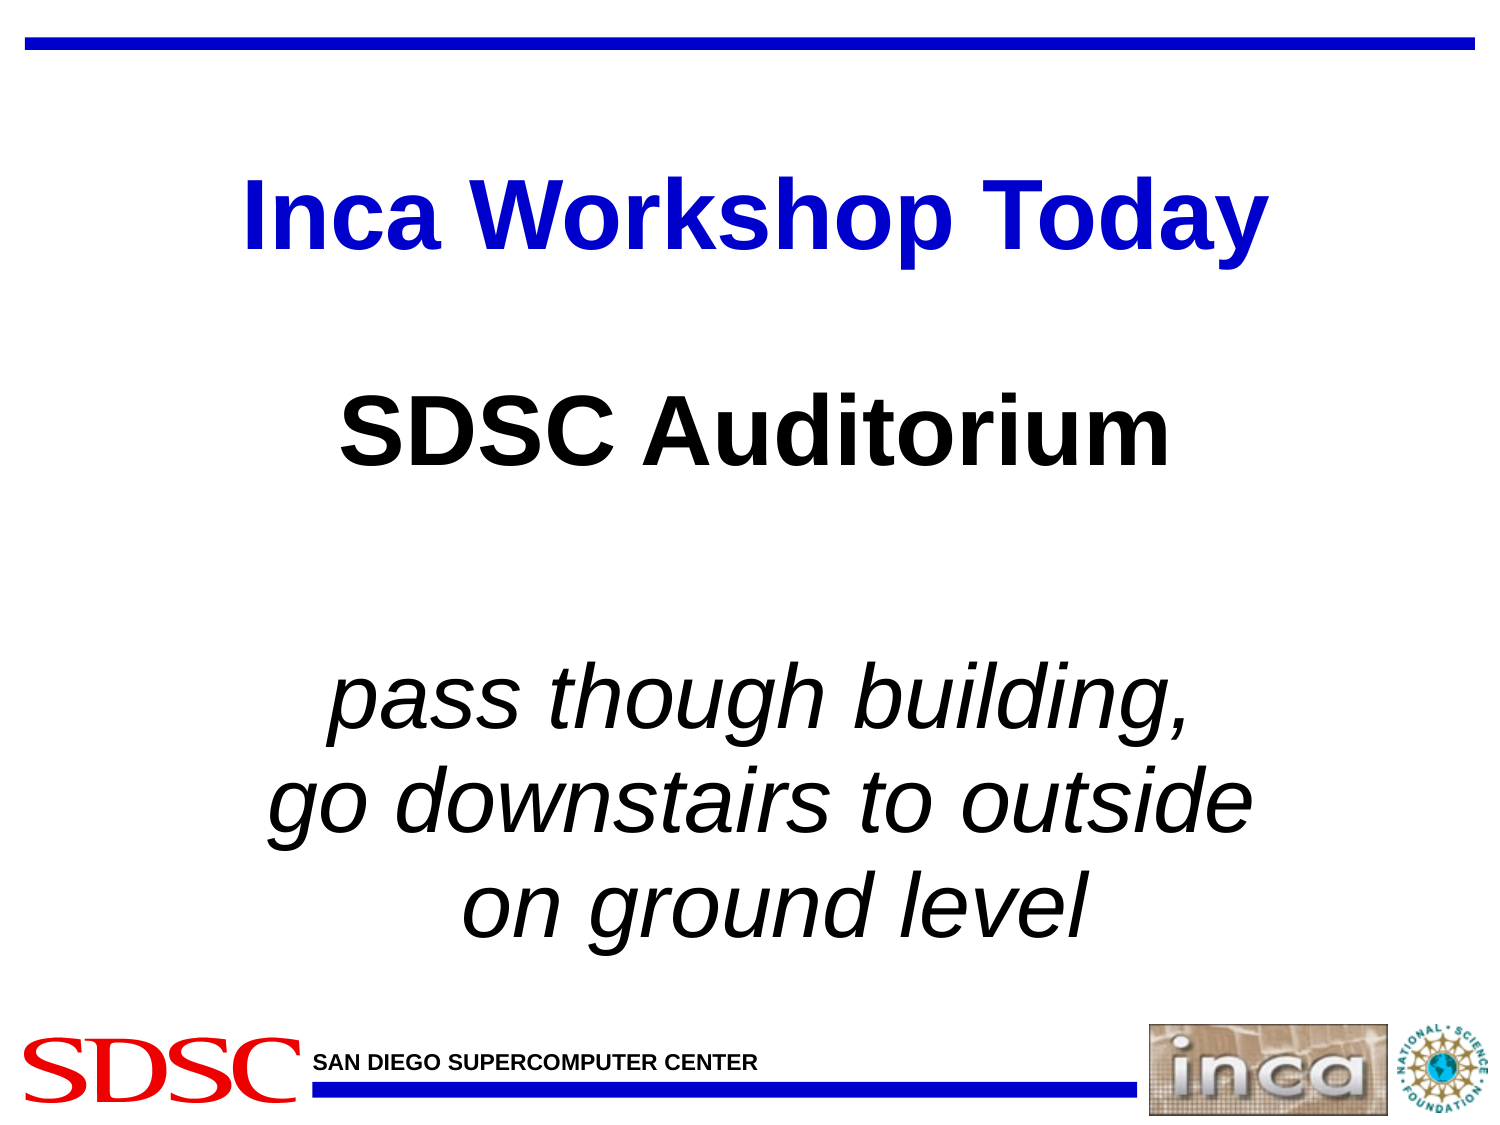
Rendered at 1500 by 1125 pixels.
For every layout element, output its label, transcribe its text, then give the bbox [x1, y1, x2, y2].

picture [1397, 1024, 1488, 1113]
title Inca Workshop Today SDSC Auditorium [99, 186, 1413, 463]
subtitle pass though building, go downstairs to outside on ground level [111, 636, 1438, 926]
picture [24, 1037, 300, 1103]
picture [1149, 1024, 1388, 1116]
